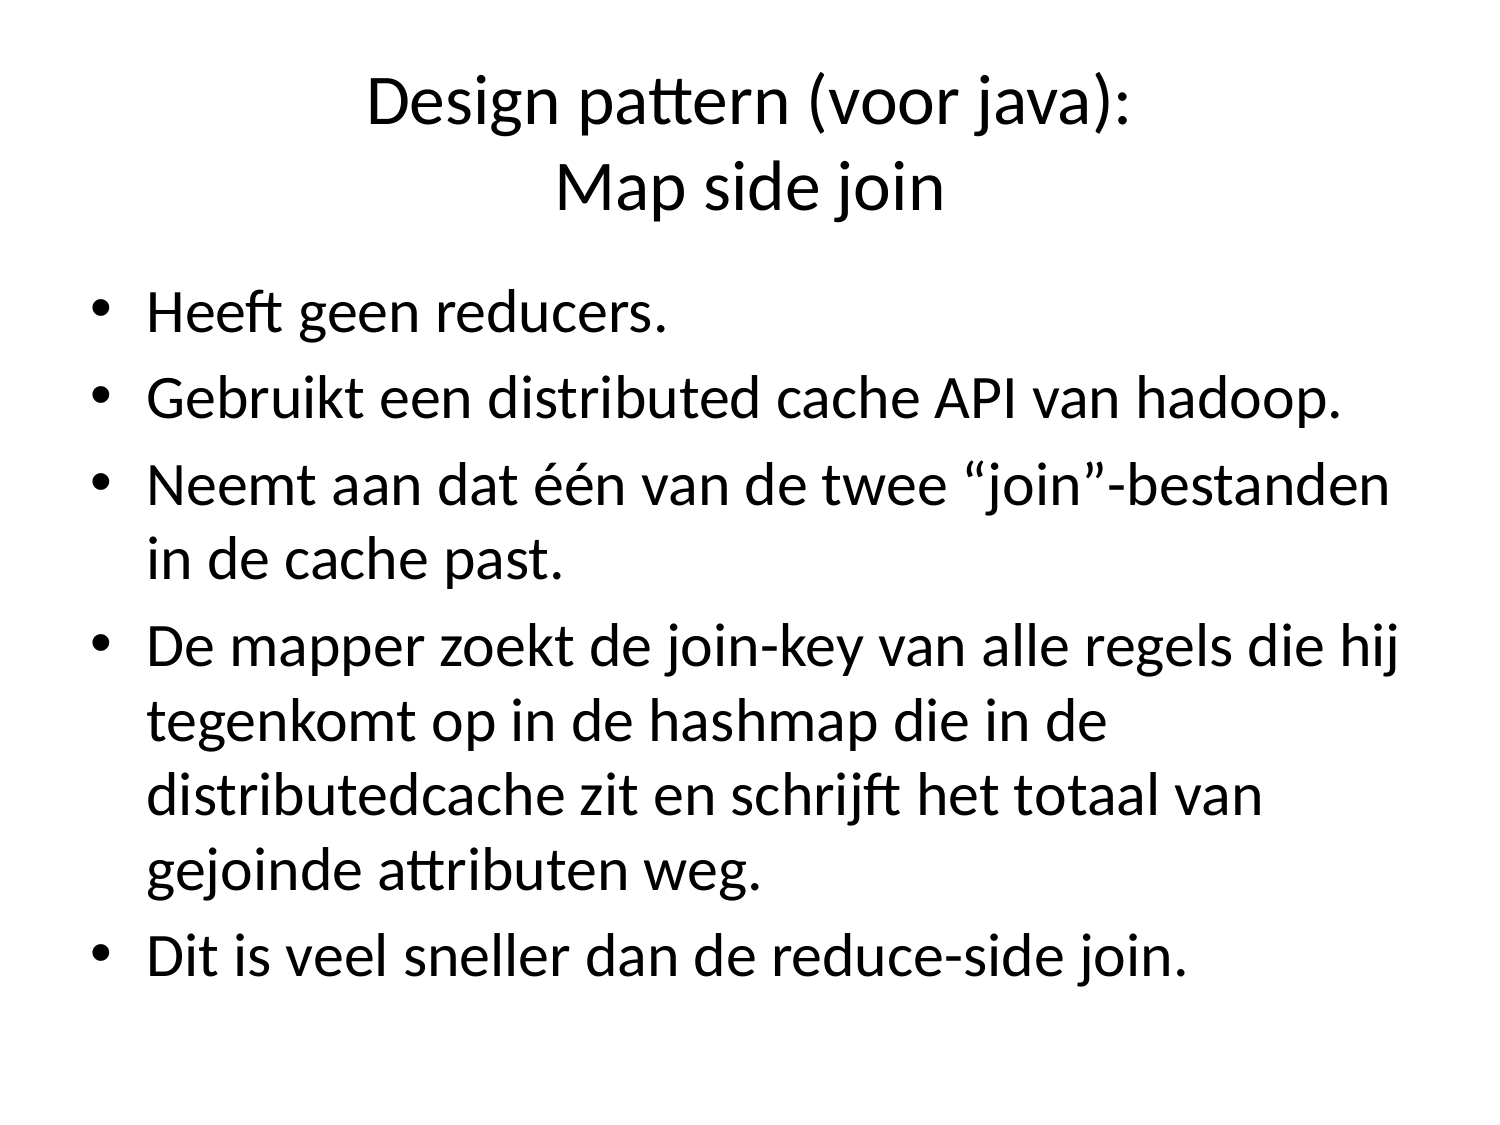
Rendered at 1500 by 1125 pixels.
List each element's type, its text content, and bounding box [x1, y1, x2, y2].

title Design pattern (voor java): Map side join [75, 45, 1425, 233]
list Heeft geen reducers. Gebruikt een distributed cache API van hadoop. Neemt aan dat één van de twee “join”-bestanden in de cache past. De mapper zoekt de join-key van alle regels die hij tegenkomt op in de hashmap die in de distributedcache zit en schrijft het totaal van gejoinde attributen weg. Dit is veel sneller dan de reduce-side join. [75, 262, 1425, 1005]
